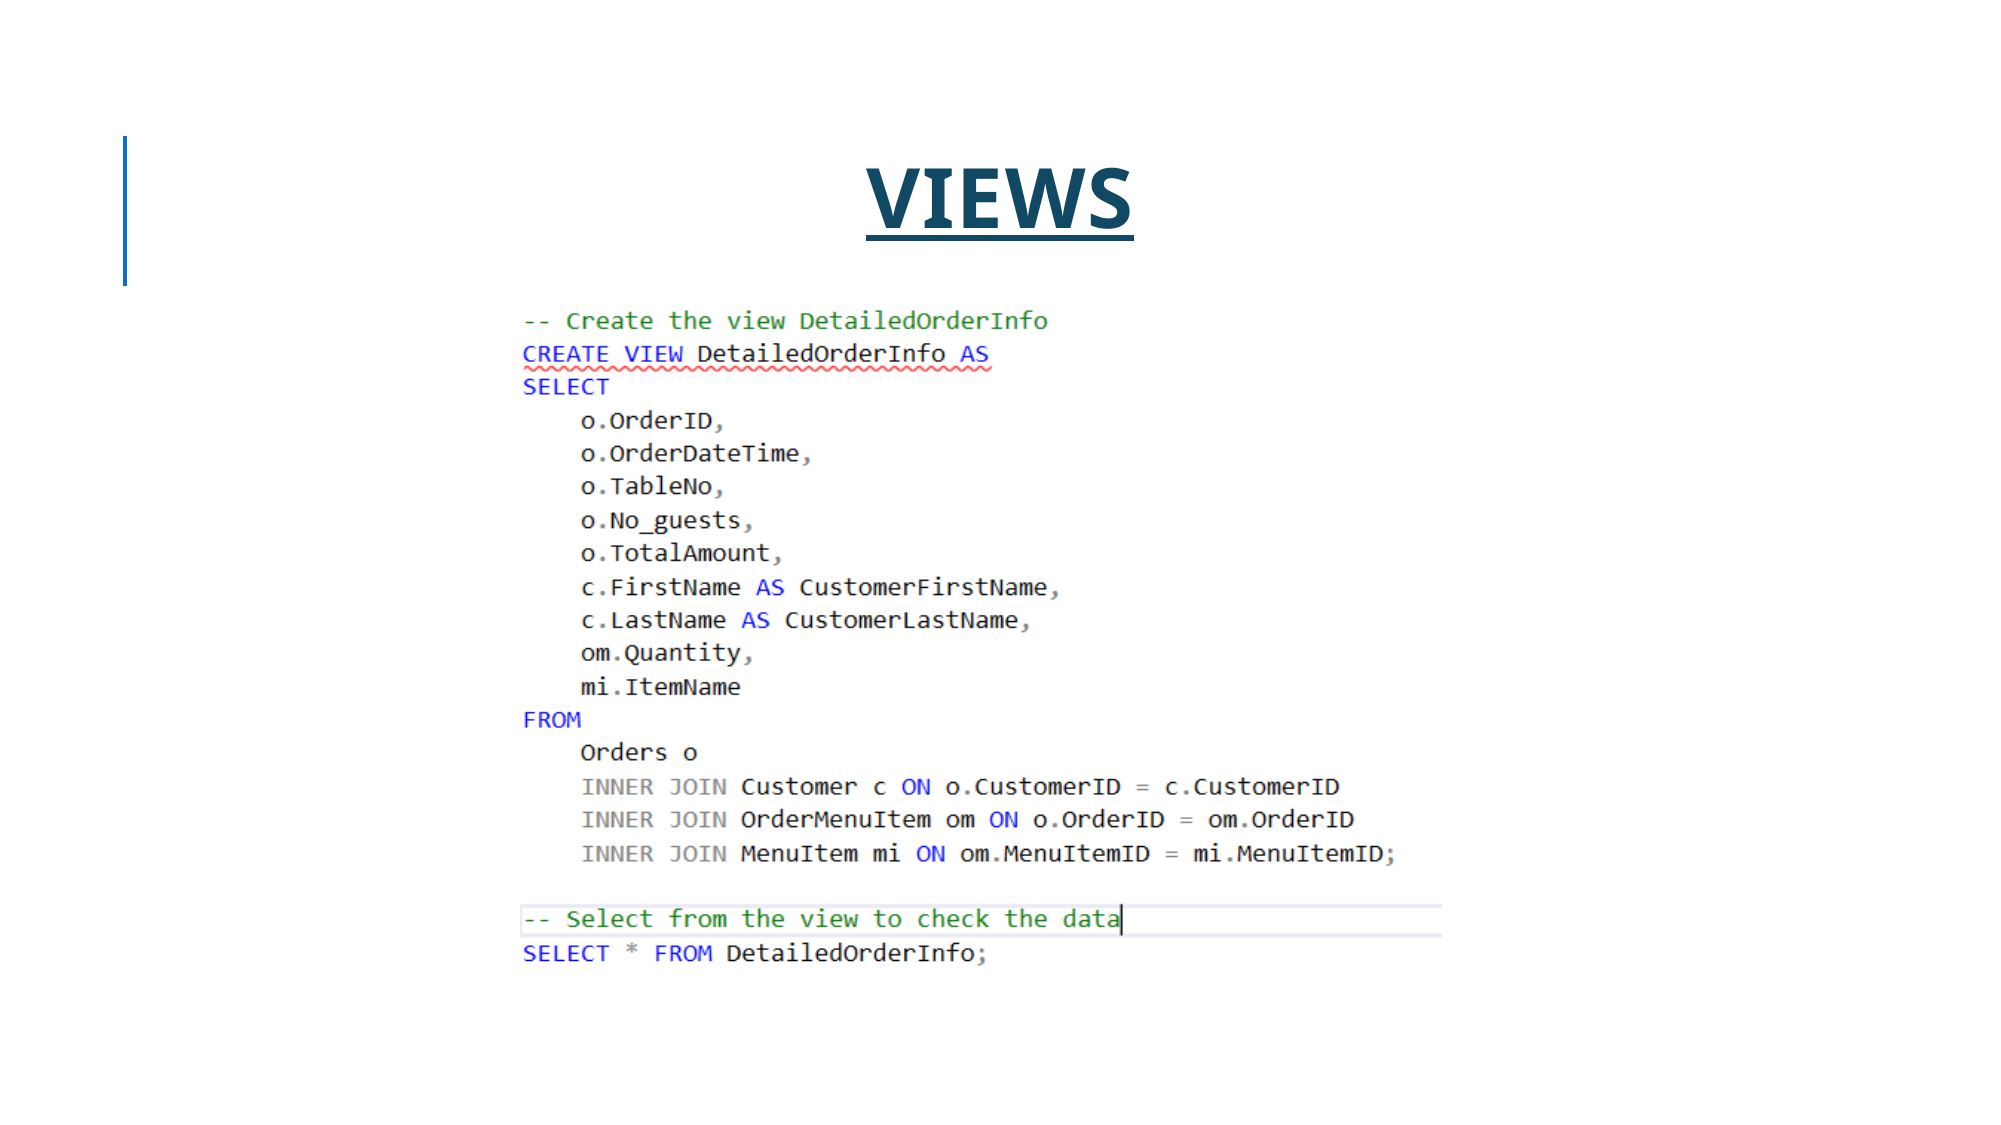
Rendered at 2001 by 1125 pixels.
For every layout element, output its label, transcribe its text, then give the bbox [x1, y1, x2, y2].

title Views [271, 116, 1729, 293]
picture [519, 295, 1442, 998]
